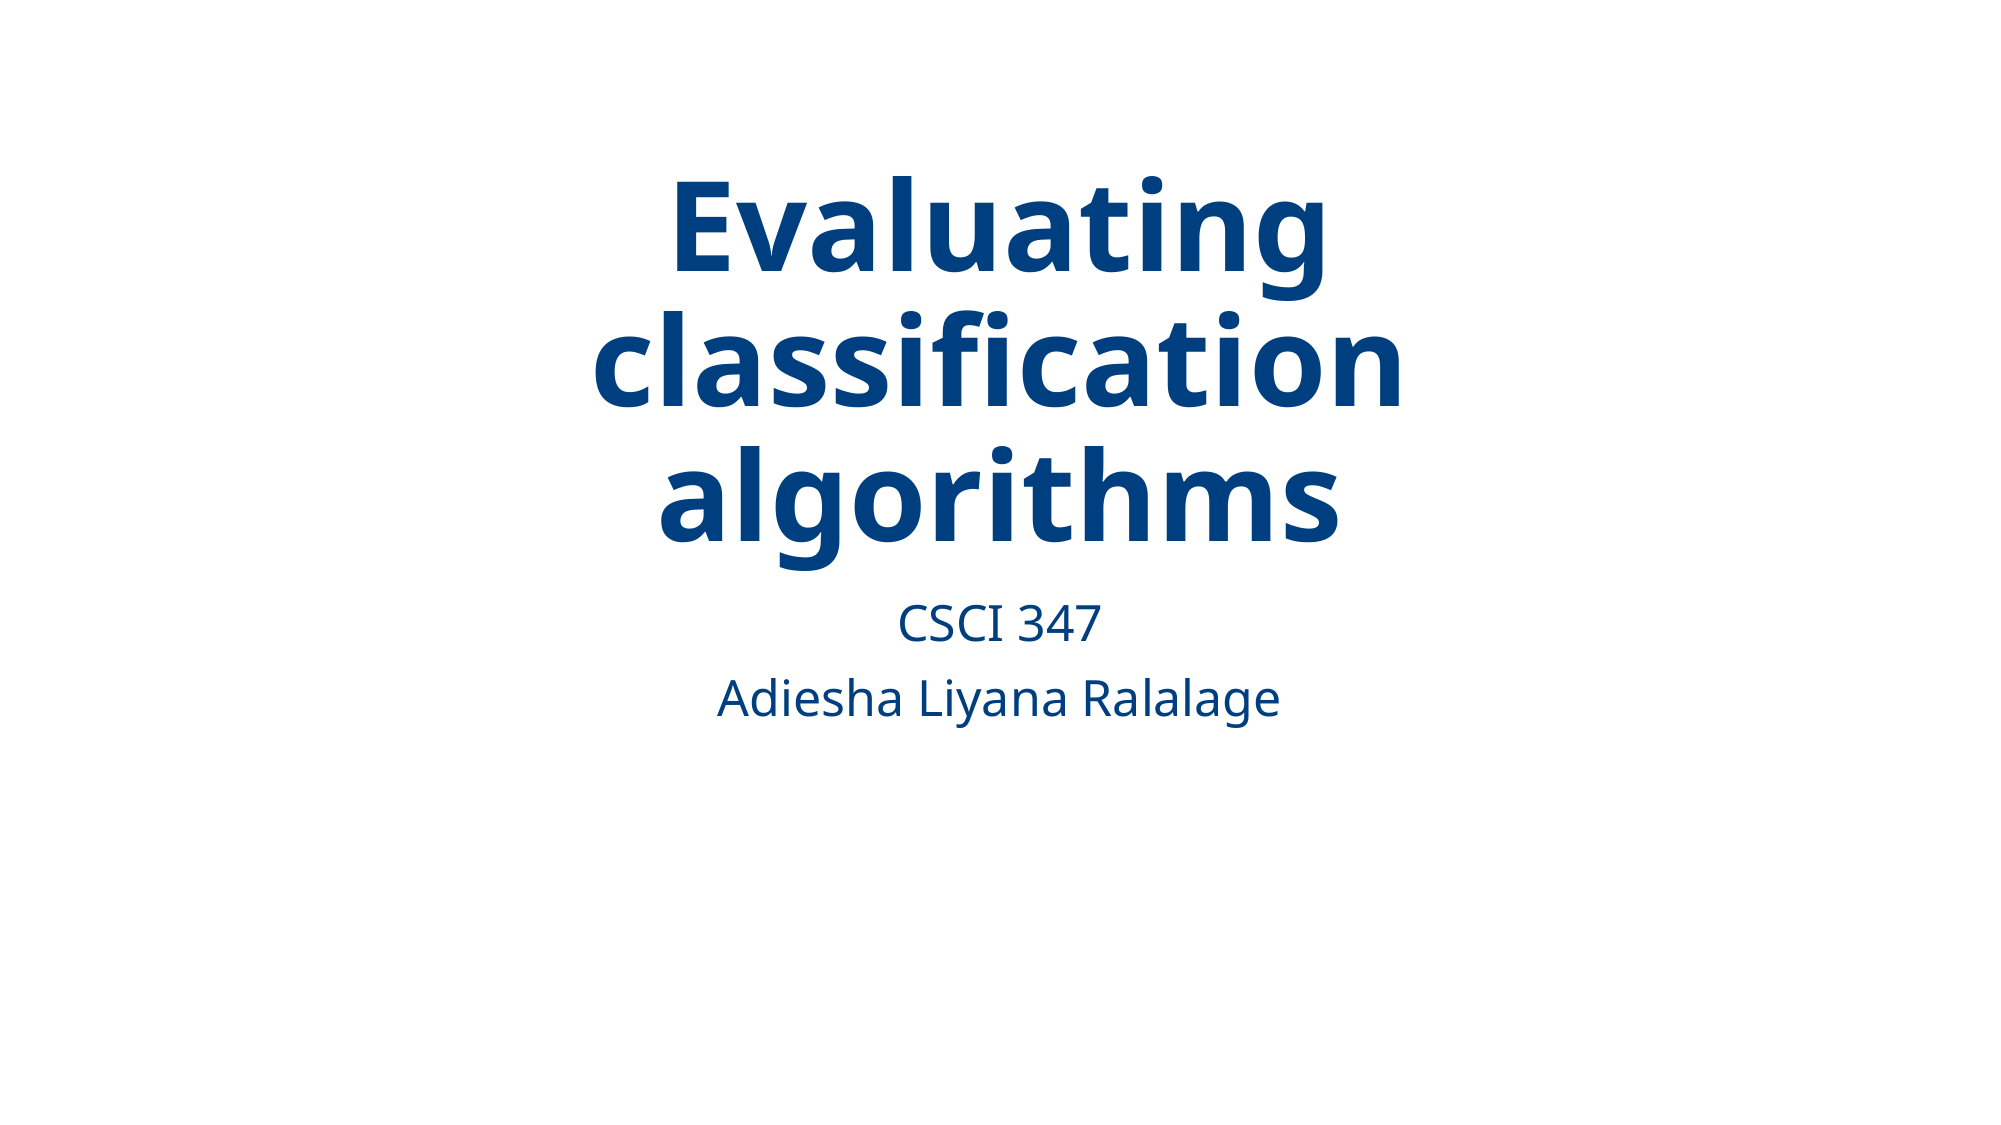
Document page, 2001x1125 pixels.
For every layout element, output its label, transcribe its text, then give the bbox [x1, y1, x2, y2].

title Evaluating classification algorithms [249, 184, 1750, 576]
subtitle CSCI 347 Adiesha Liyana Ralalage [249, 590, 1750, 863]
